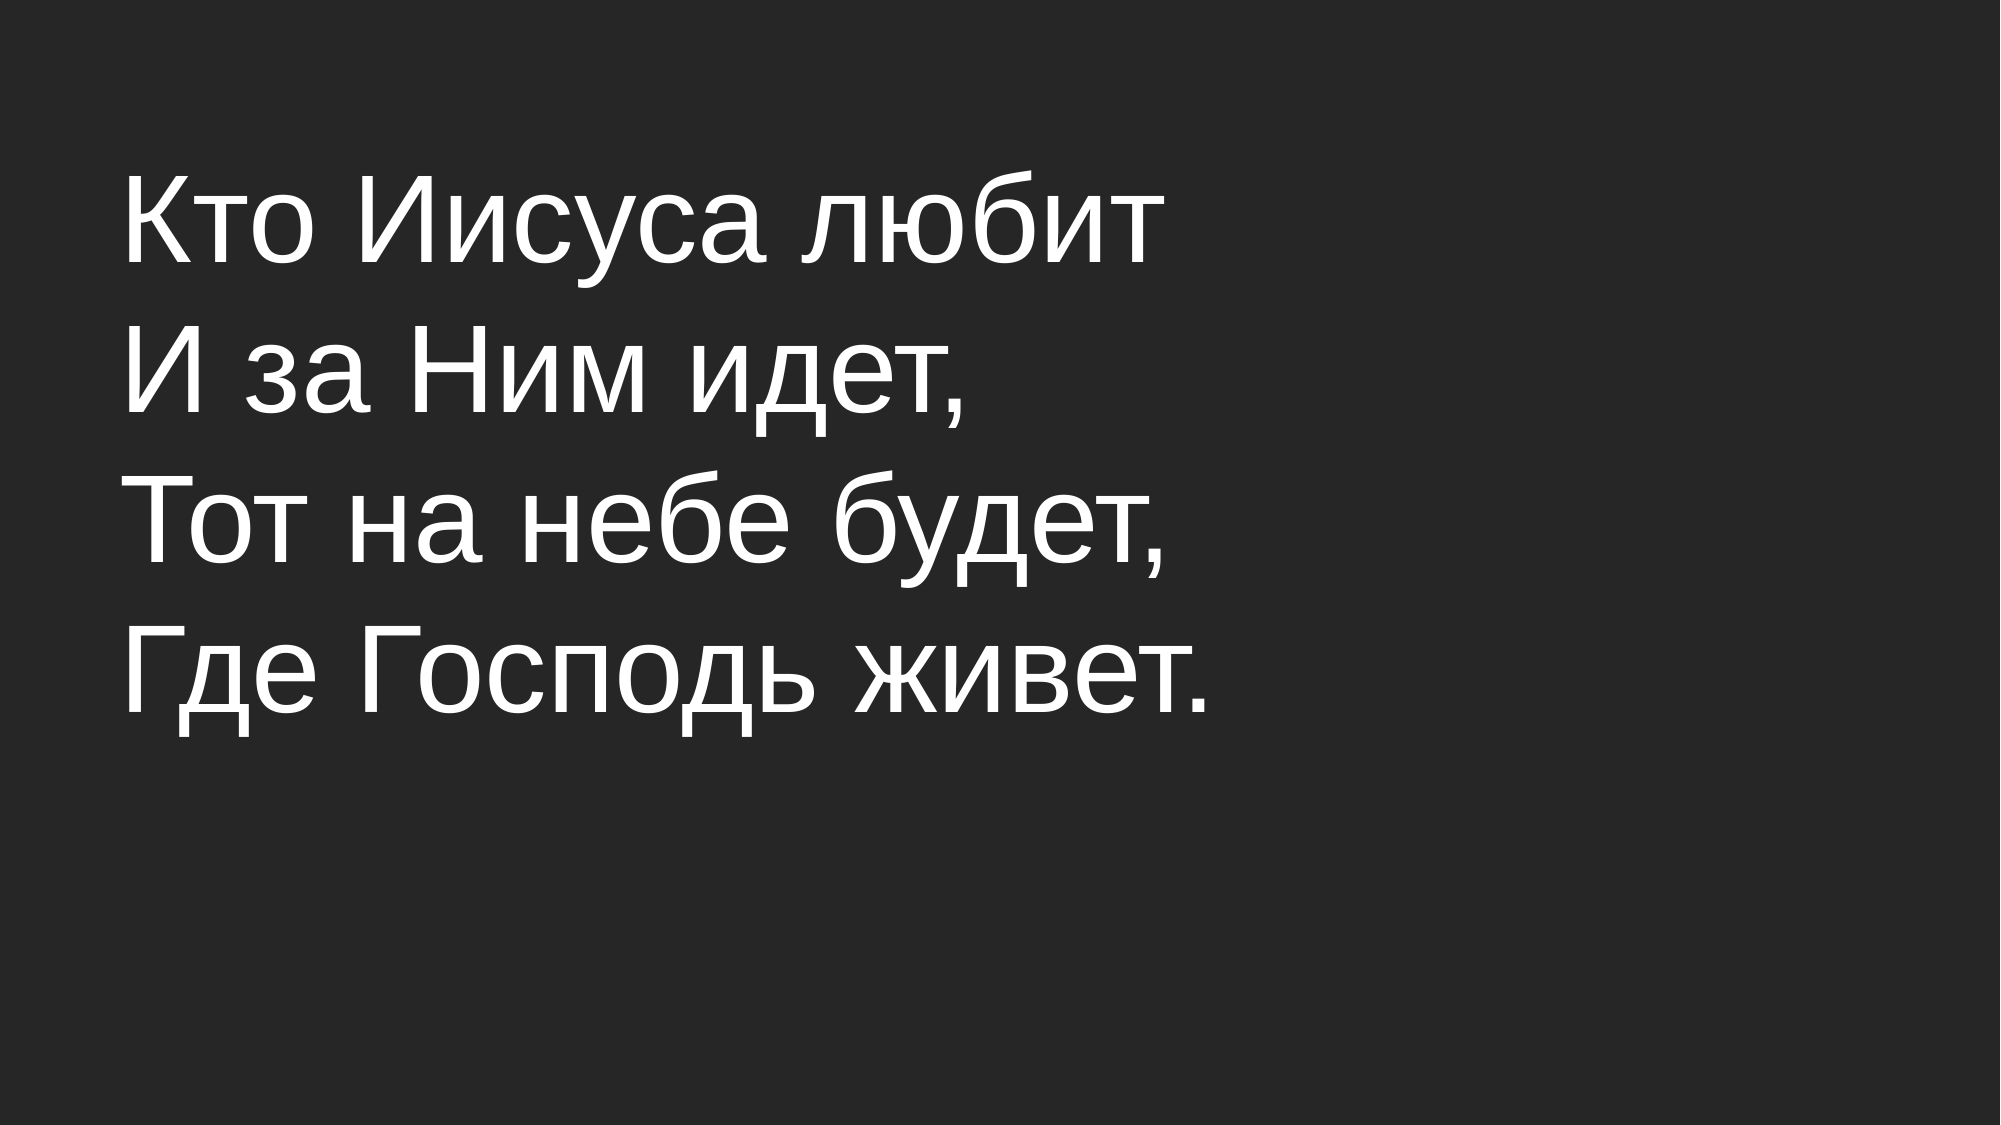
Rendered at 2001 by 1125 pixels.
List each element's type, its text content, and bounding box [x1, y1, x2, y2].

text_box Кто Иисуса любит И за Ним идет, Тот на небе будет, Где Господь живет. [104, 129, 2000, 1125]
